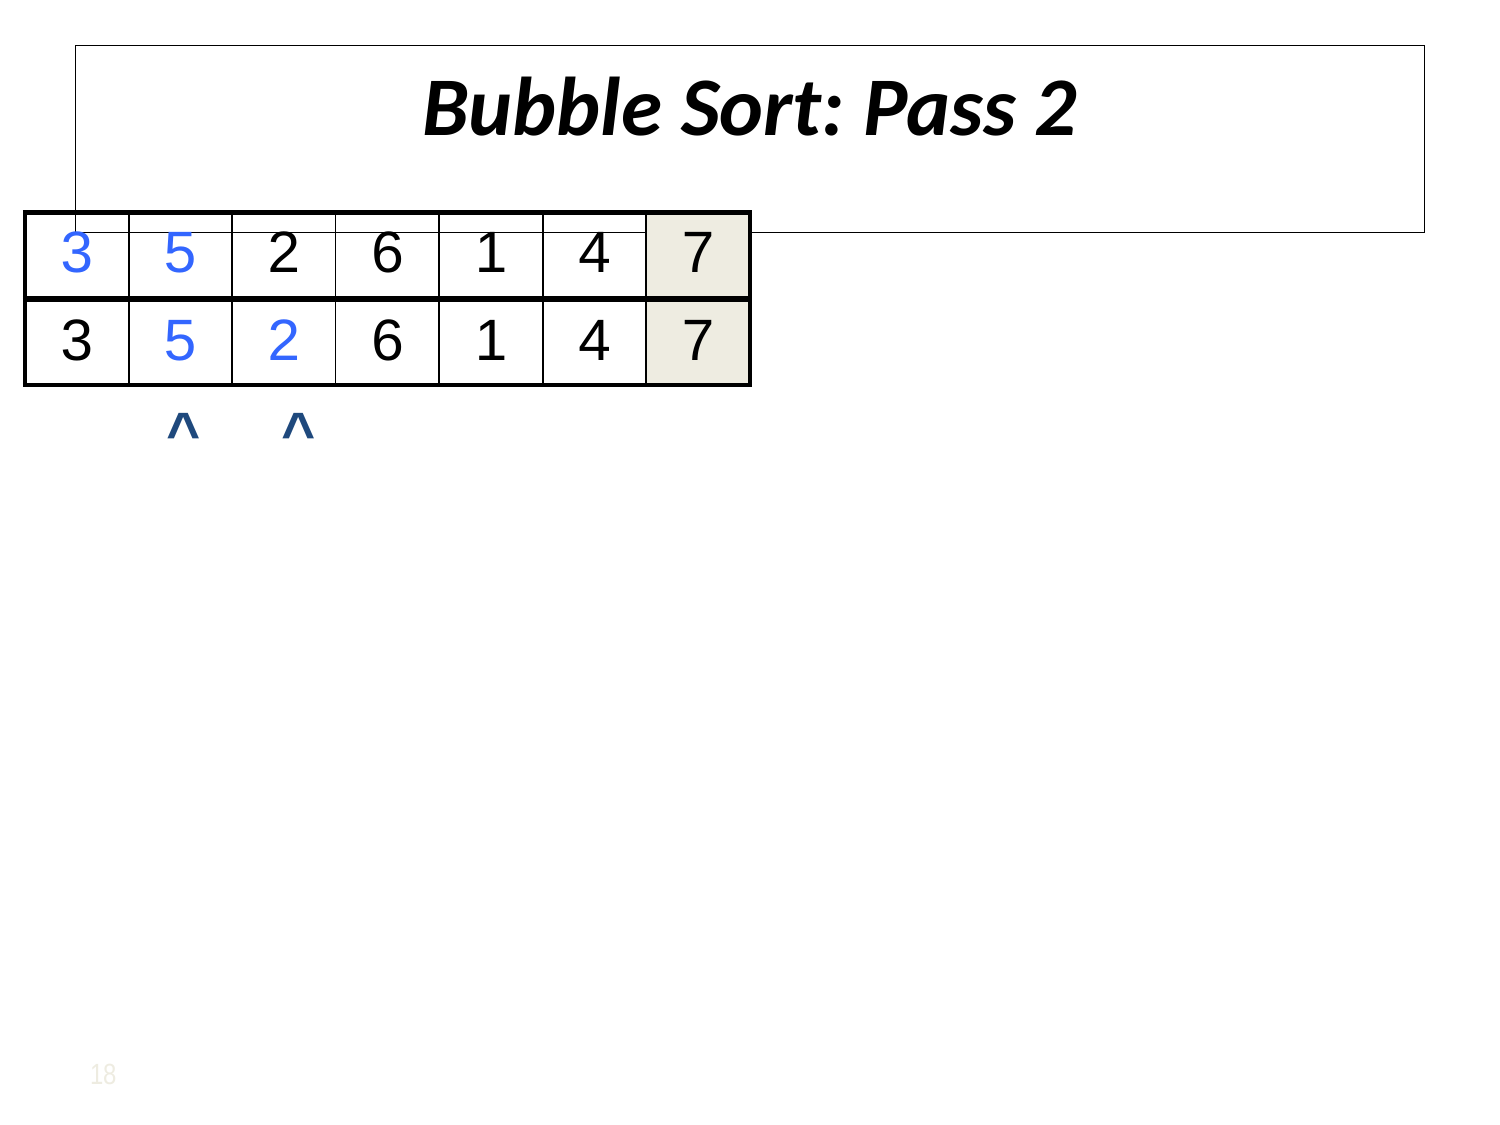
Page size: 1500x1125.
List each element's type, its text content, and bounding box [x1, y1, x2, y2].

table_header 2 [233, 215, 335, 296]
table_header 4 [544, 302, 645, 383]
table_header 6 [336, 302, 438, 383]
table_header 3 [27, 215, 128, 296]
table_header 7 [647, 302, 748, 383]
title Bubble Sort: Pass 2 [75, 45, 1425, 233]
table_header 6 [336, 215, 438, 296]
table_header 1 [440, 215, 542, 296]
table_header 5 [130, 215, 231, 296]
table_header 2 [233, 302, 335, 383]
table_header 3 [27, 302, 128, 383]
table_header 4 [544, 215, 645, 296]
text_box ^ ^ [149, 387, 330, 473]
table_header 7 [647, 215, 748, 296]
table_header 5 [130, 302, 231, 383]
table_header 1 [440, 302, 542, 383]
slide_number 18 [75, 1042, 425, 1103]
